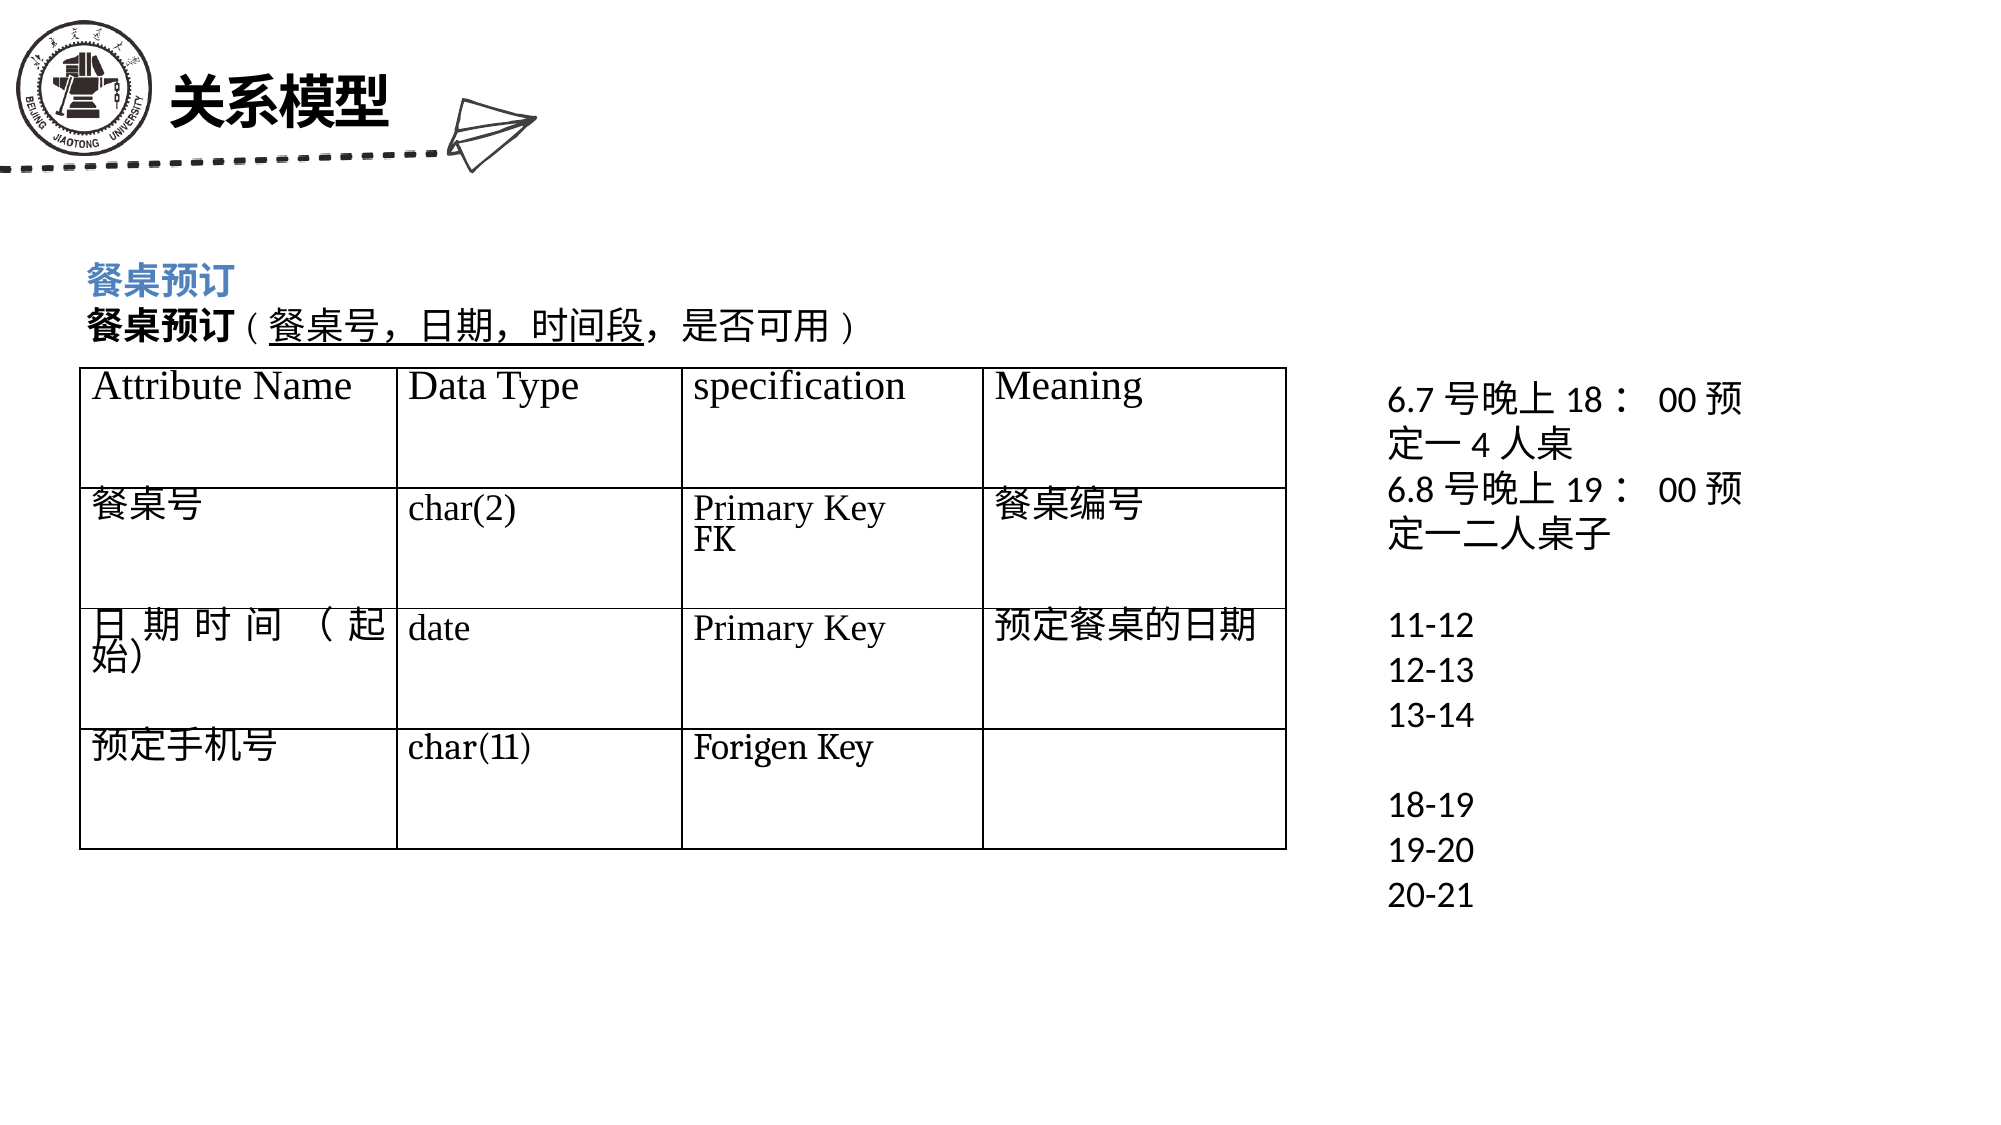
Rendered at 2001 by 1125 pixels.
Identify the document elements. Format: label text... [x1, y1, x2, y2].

table_cell date [398, 609, 681, 728]
table_cell Primary Key [683, 609, 982, 728]
picture [0, 20, 446, 173]
table_cell 餐桌号 [81, 489, 396, 608]
table_header specification [683, 369, 982, 487]
table_cell char(11) [398, 730, 681, 848]
table_cell [984, 730, 1285, 848]
table_header Meaning [984, 369, 1285, 487]
table_cell char(2) [398, 489, 681, 608]
text_box 餐桌预订 餐桌预订(餐桌号，日期，时间段，是否可用) [71, 236, 870, 348]
table_header Data Type [398, 369, 681, 487]
text_box 关系模型 [153, 57, 446, 84]
table_cell Primary Key FK [683, 489, 982, 608]
table_cell 预定手机号 [81, 730, 396, 848]
table_header Attribute Name [81, 369, 396, 487]
text_box 6.7号晚上18：00预定一4人桌 6.8号晚上19：00预定一二人桌子 11-12 12-13 13-14 18-19 19-20 20-21 [1372, 367, 1783, 923]
table_cell 餐桌编号 [984, 489, 1285, 608]
table_cell Forigen Key [683, 730, 982, 848]
table_cell 预定餐桌的日期 [984, 609, 1285, 728]
text_box [446, 98, 538, 174]
table_cell 日期时间（起始） [81, 609, 396, 728]
